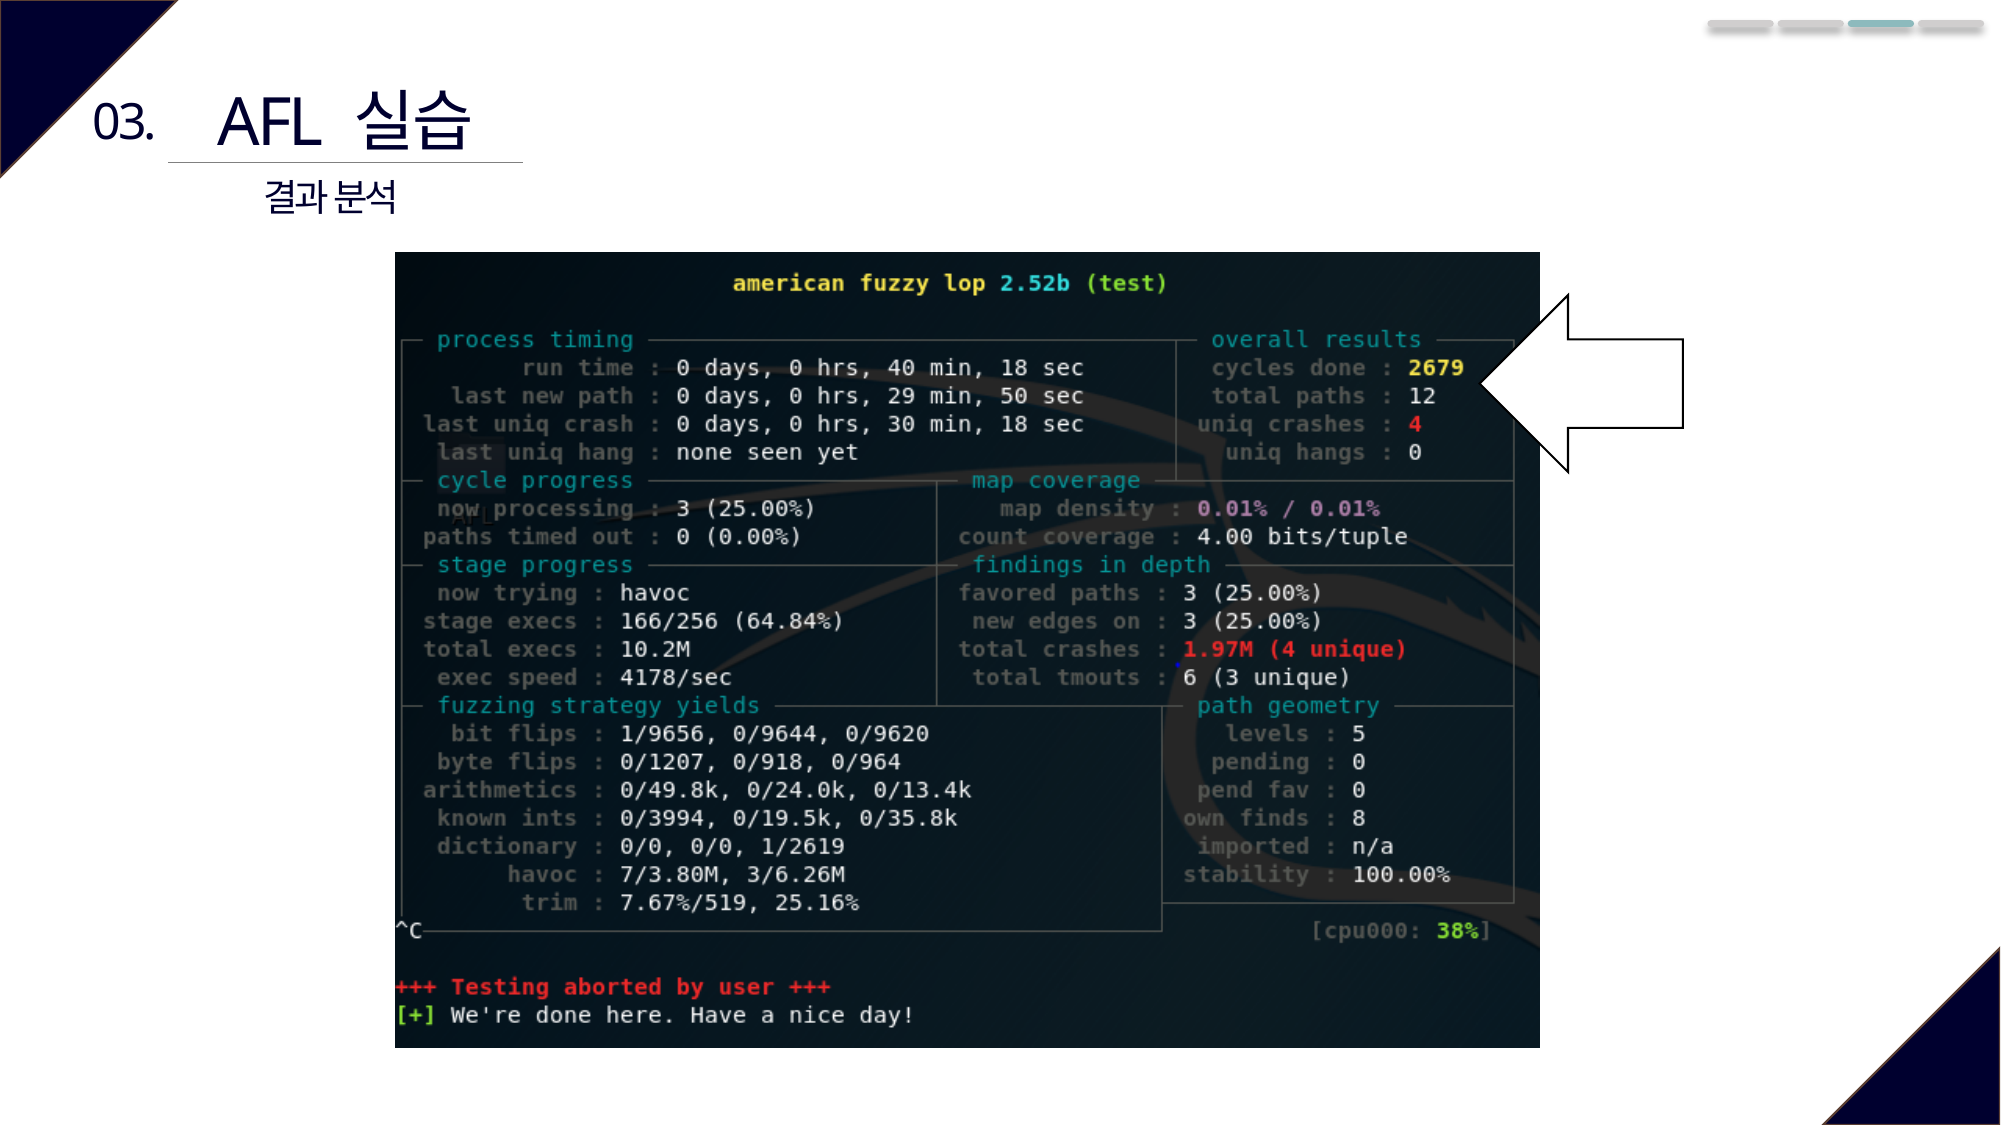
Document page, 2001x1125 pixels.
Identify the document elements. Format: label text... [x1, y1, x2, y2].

text_box [1540, 292, 1684, 475]
text_box AFL 실습 [202, 71, 489, 162]
text_box AFL 실습 [202, 163, 489, 167]
picture [395, 252, 1540, 1049]
text_box 결과 분석 [248, 166, 414, 227]
text_box 03. [78, 81, 172, 157]
